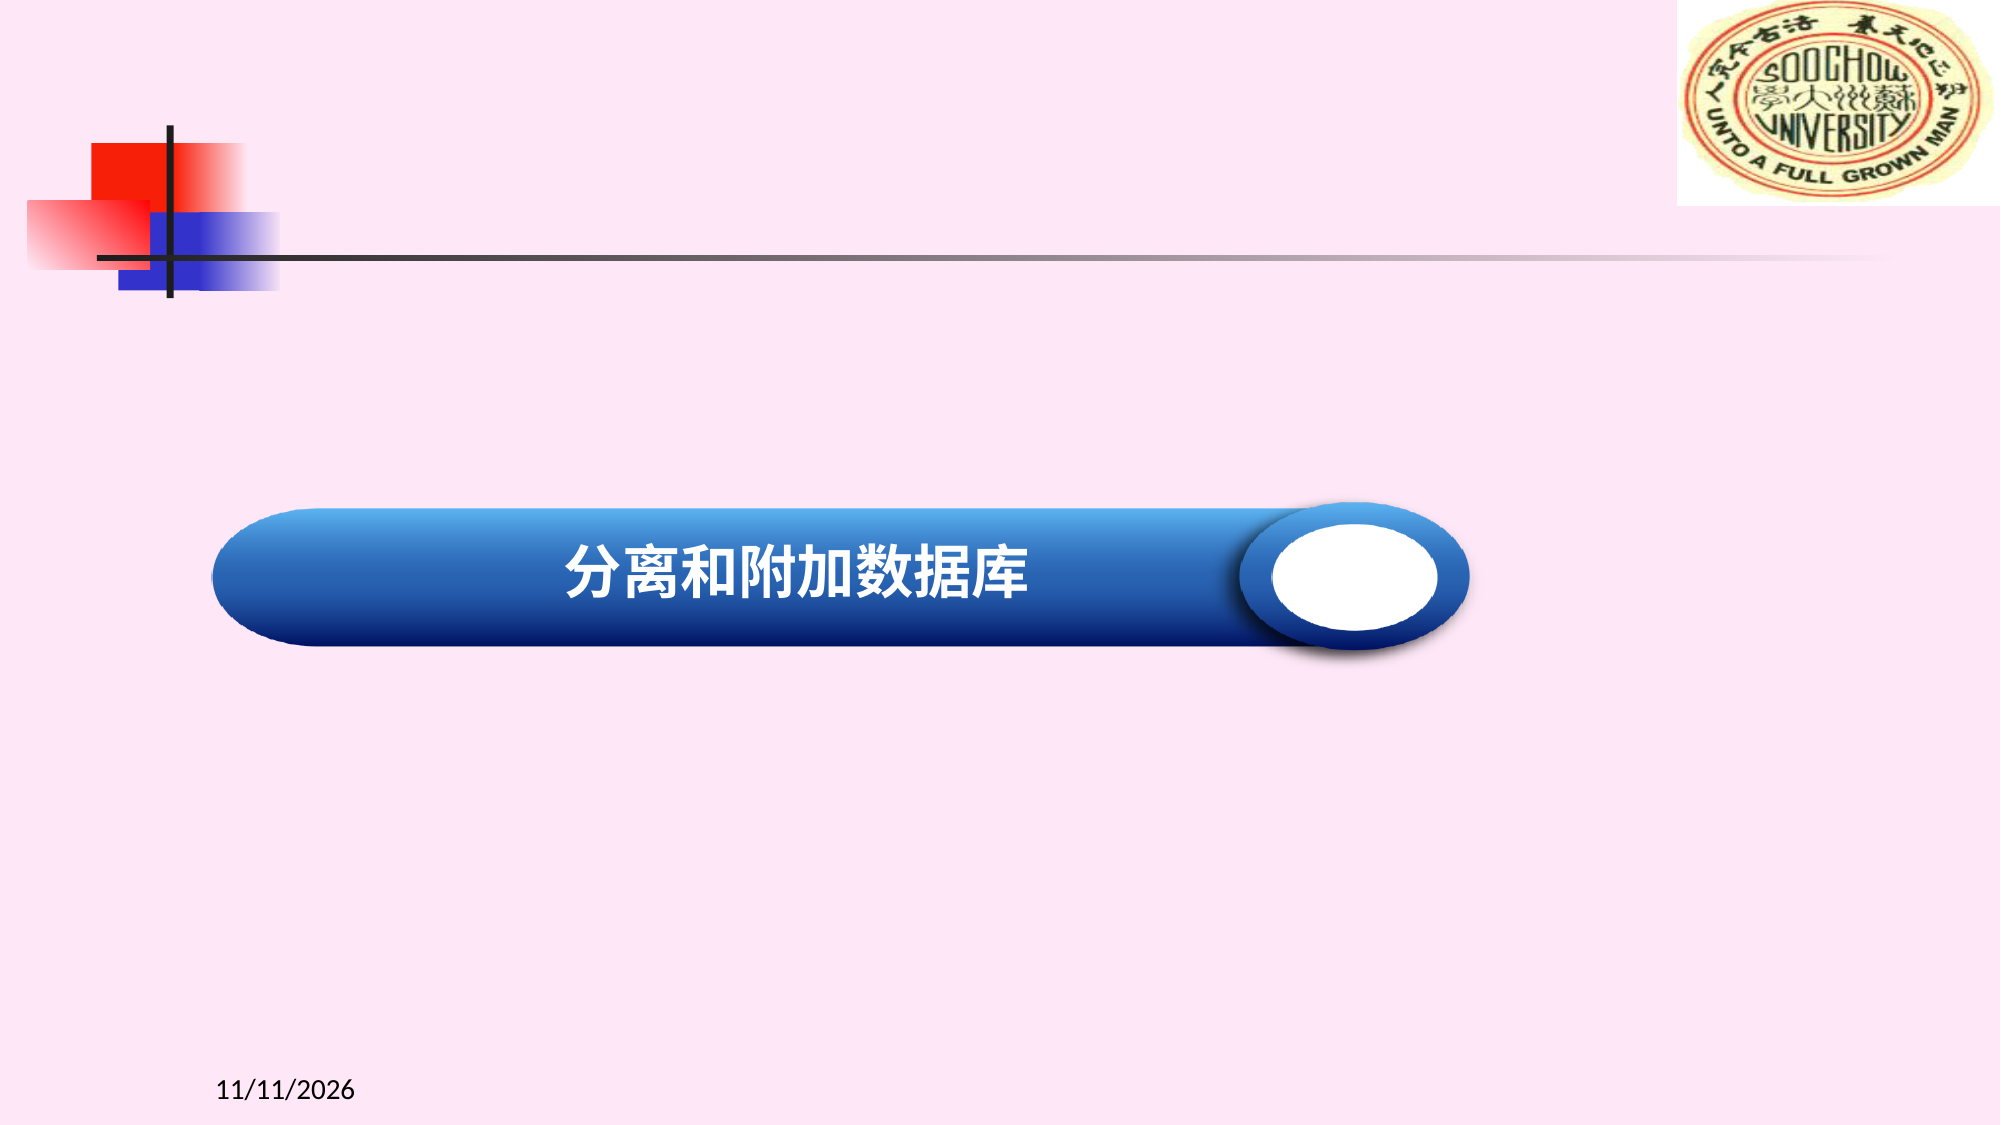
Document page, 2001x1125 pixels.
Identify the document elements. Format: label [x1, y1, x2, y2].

slide_number [199, 1037, 617, 1113]
picture [112, 445, 1622, 704]
picture [1677, 0, 2000, 206]
